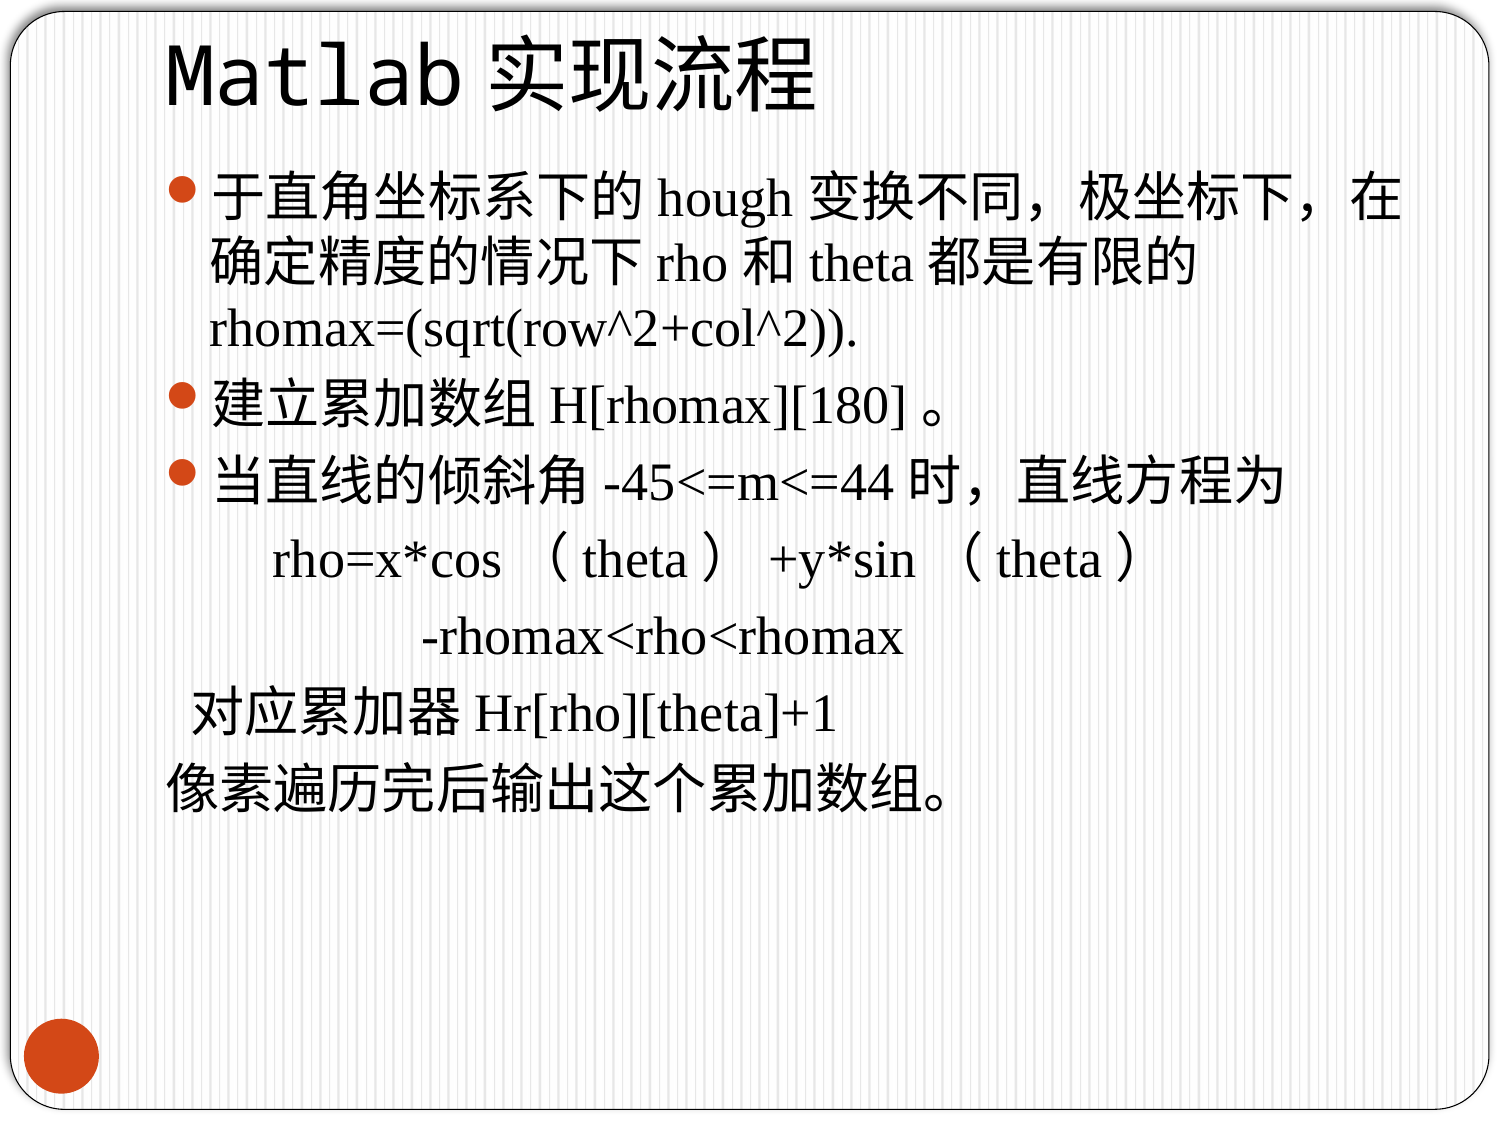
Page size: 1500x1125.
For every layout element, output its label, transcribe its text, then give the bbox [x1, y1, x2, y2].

slide_number [23, 1018, 99, 1094]
title Matlab实现流程 [149, 44, 1426, 154]
list 于直角坐标系下的hough变换不同，极坐标下，在确定精度的情况下rho和theta都是有限的rhomax=(sqrt(row^2+col^2)). 建立累加数组H[rhomax][180]。 当直线的倾斜角-45<=m<=44时，直线方程为 rho=x*cos（theta）+y*sin（theta） -rhomax<rho<rhomax 对应累加器Hr[rho][theta]+1 像素遍历完后输出这个累加数组。 [149, 154, 1426, 988]
